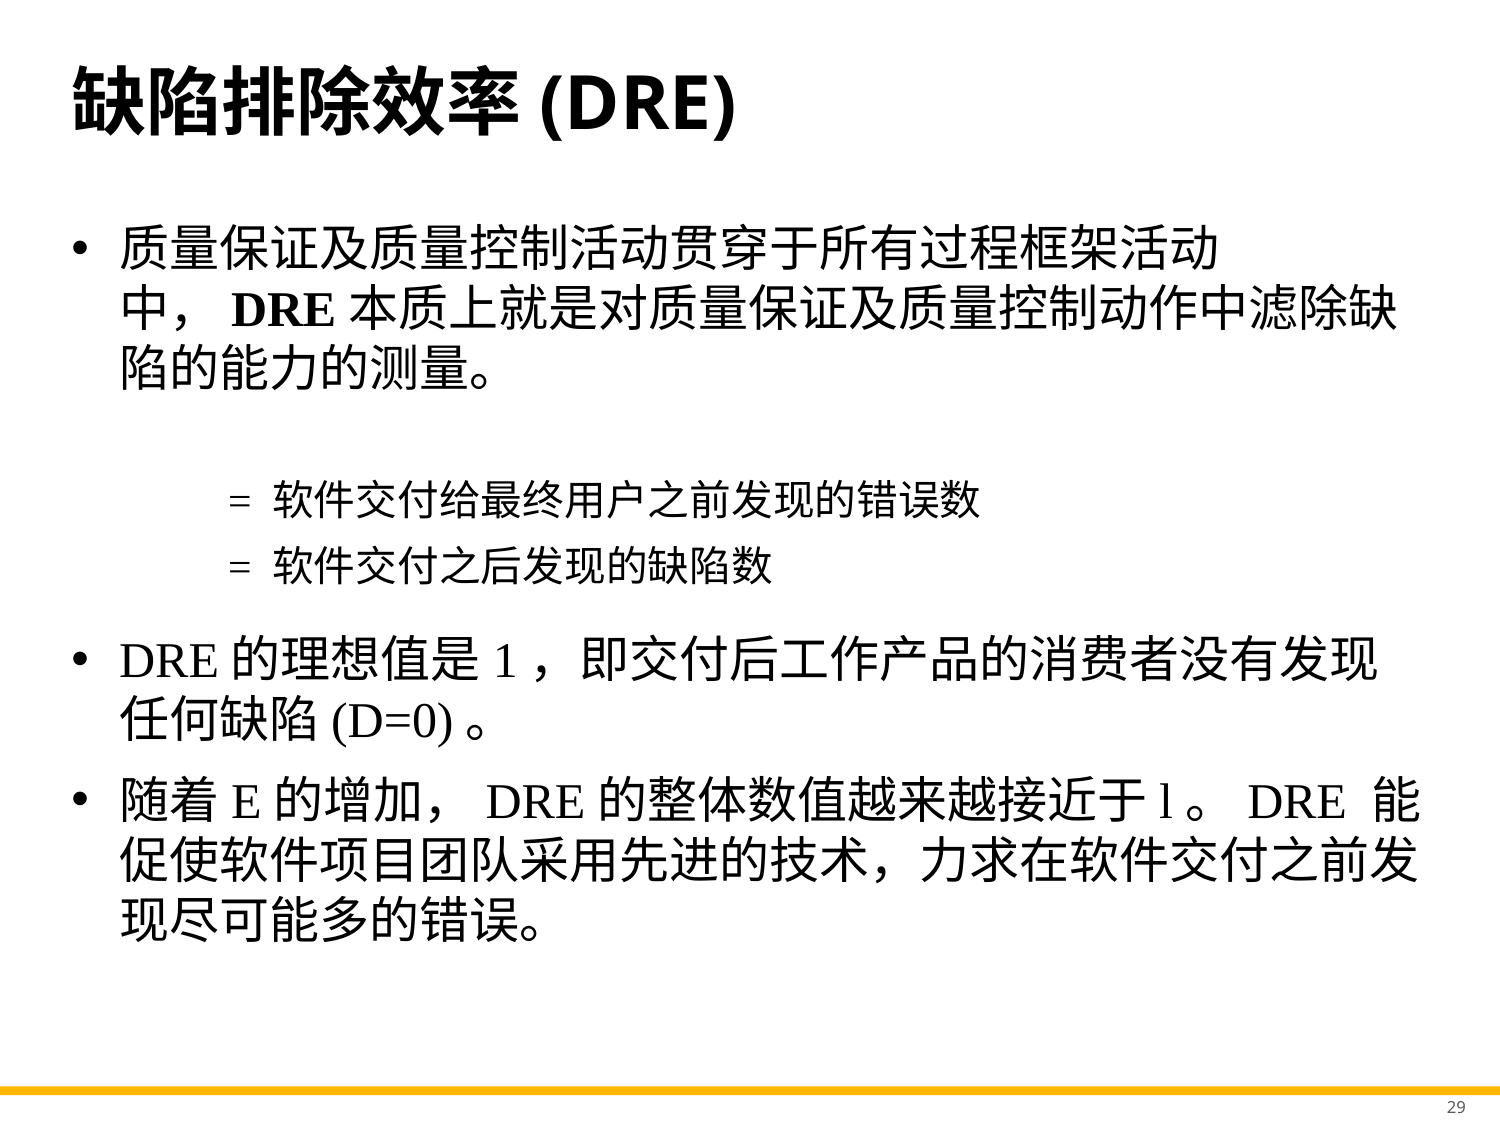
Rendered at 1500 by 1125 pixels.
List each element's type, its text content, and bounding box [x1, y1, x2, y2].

title 缺陷排除效率(DRE) [56, 50, 1444, 162]
slide_number 29 [1415, 1094, 1474, 1122]
